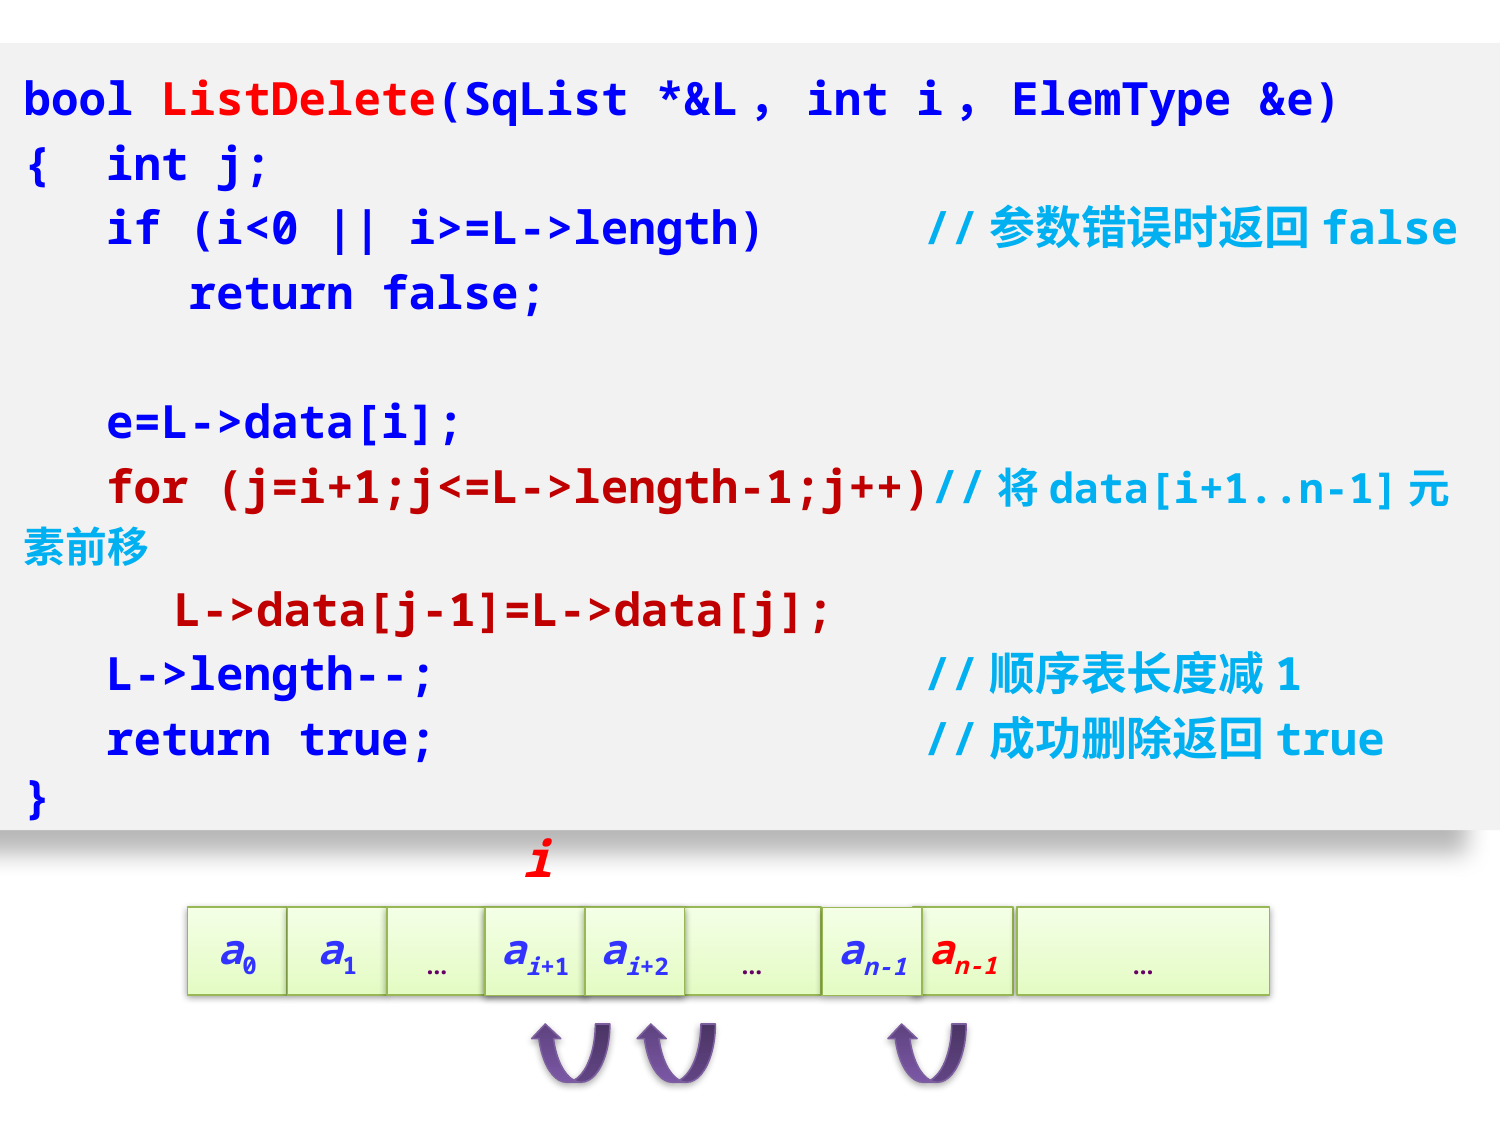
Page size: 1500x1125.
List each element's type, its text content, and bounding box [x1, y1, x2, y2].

text_box bool ListDelete(SqList *&L，int i，ElemType &e) { int j; if (i<0 || i>=L->length) //参数错误时返回false return false; e=L->data[i]; for (j=i+1;j<=L->length-1;j++)//将data[i+1..n-1]元素前移 L->data[j-1]=L->data[j]; L->length--; //顺序表长度减1 return true; //成功删除返回true } [0, 42, 1500, 831]
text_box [187, 820, 1270, 1083]
